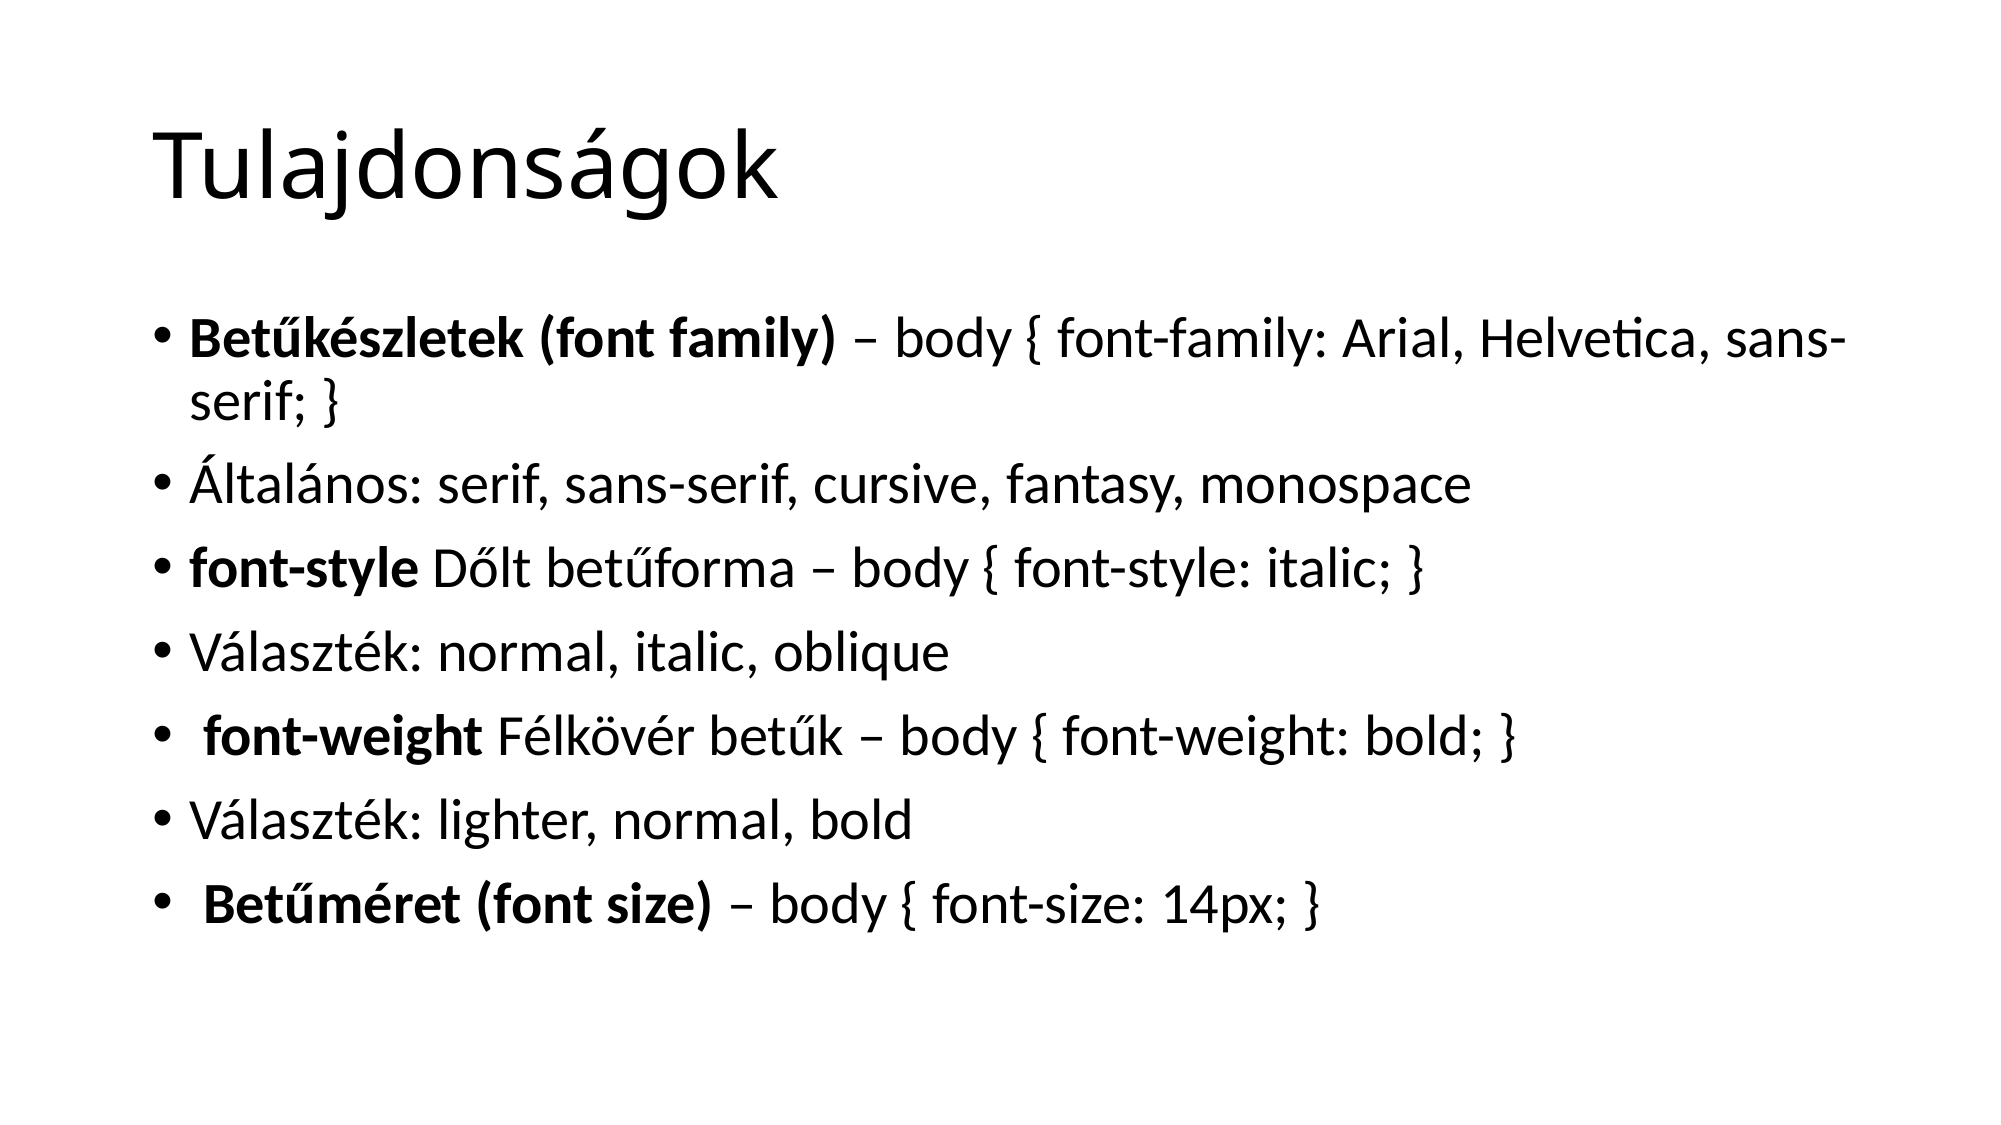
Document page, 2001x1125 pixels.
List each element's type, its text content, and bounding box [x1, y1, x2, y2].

list Betűkészletek (font family) – body { font-family: Arial, Helvetica, sans-serif; } Általános: serif, sans-serif, cursive, fantasy, monospace font-style Dőlt betűforma – body { font-style: italic; } Választék: normal, italic, oblique font-weight Félkövér betűk – body { font-weight: bold; } Választék: lighter, normal, bold Betűméret (font size) – body { font-size: 14px; } [137, 299, 1863, 1014]
title Tulajdonságok [137, 59, 1863, 278]
